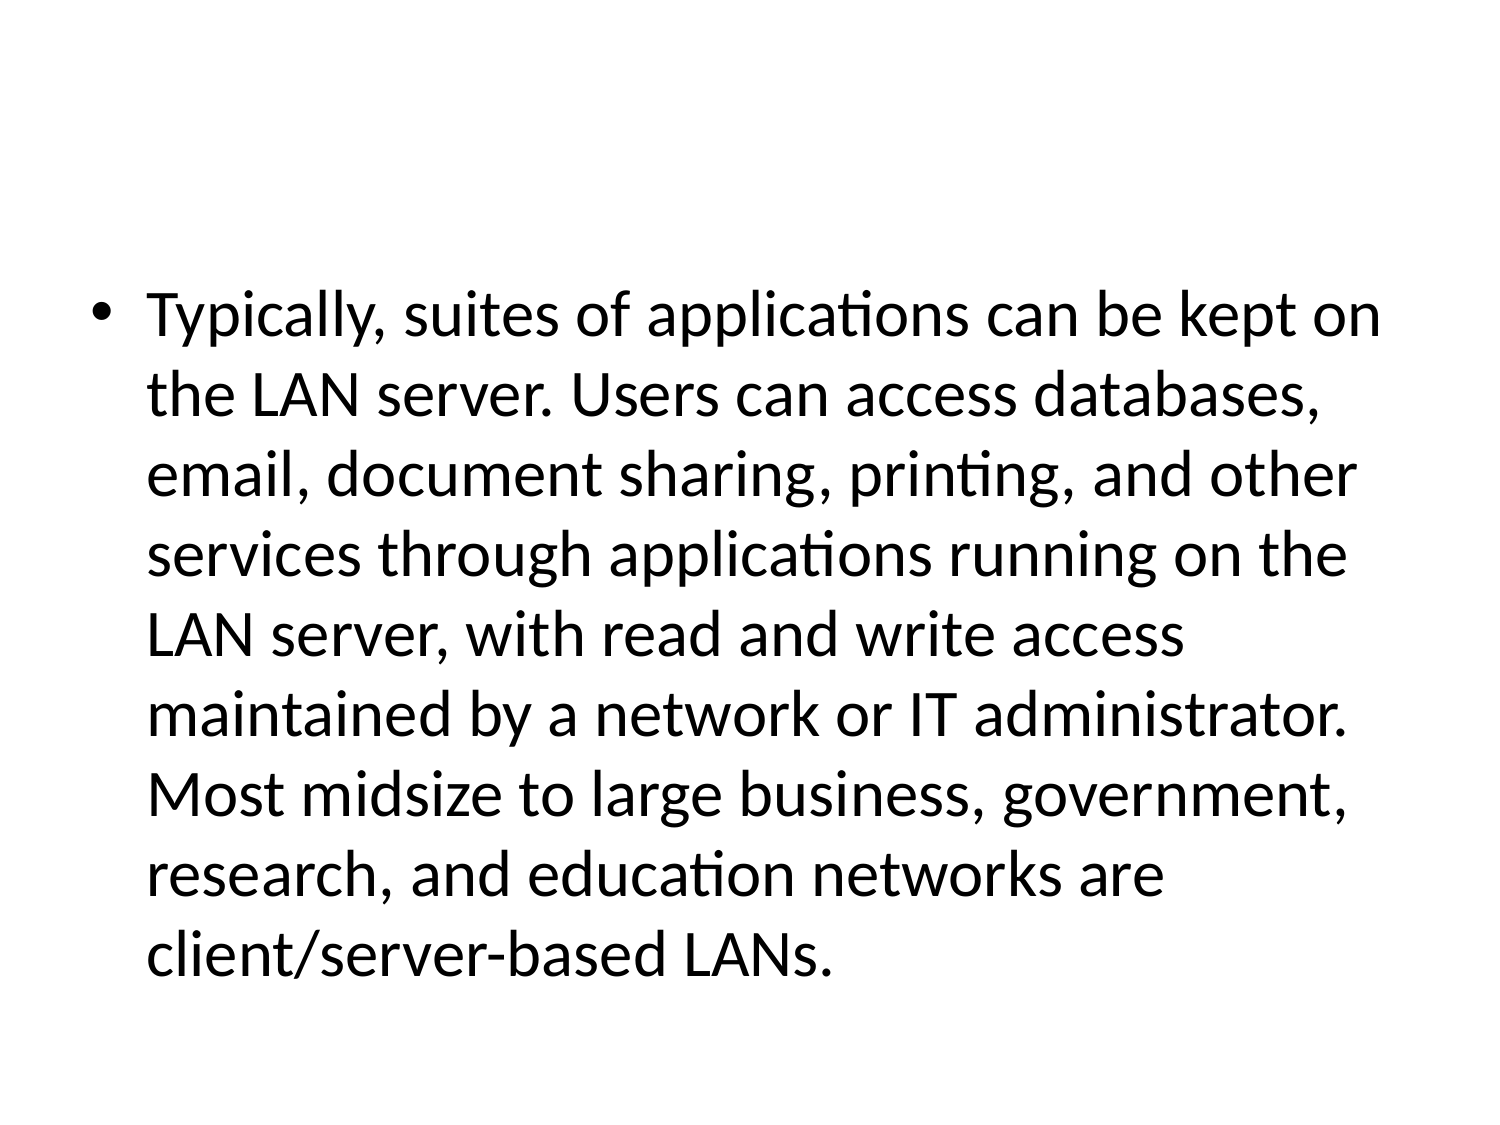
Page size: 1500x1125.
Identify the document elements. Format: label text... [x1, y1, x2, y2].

list Typically, suites of applications can be kept on the LAN server. Users can access databases, email, document sharing, printing, and other services through applications running on the LAN server, with read and write access maintained by a network or IT administrator. Most midsize to large business, government, research, and education networks are client/server-based LANs. [75, 262, 1425, 1005]
